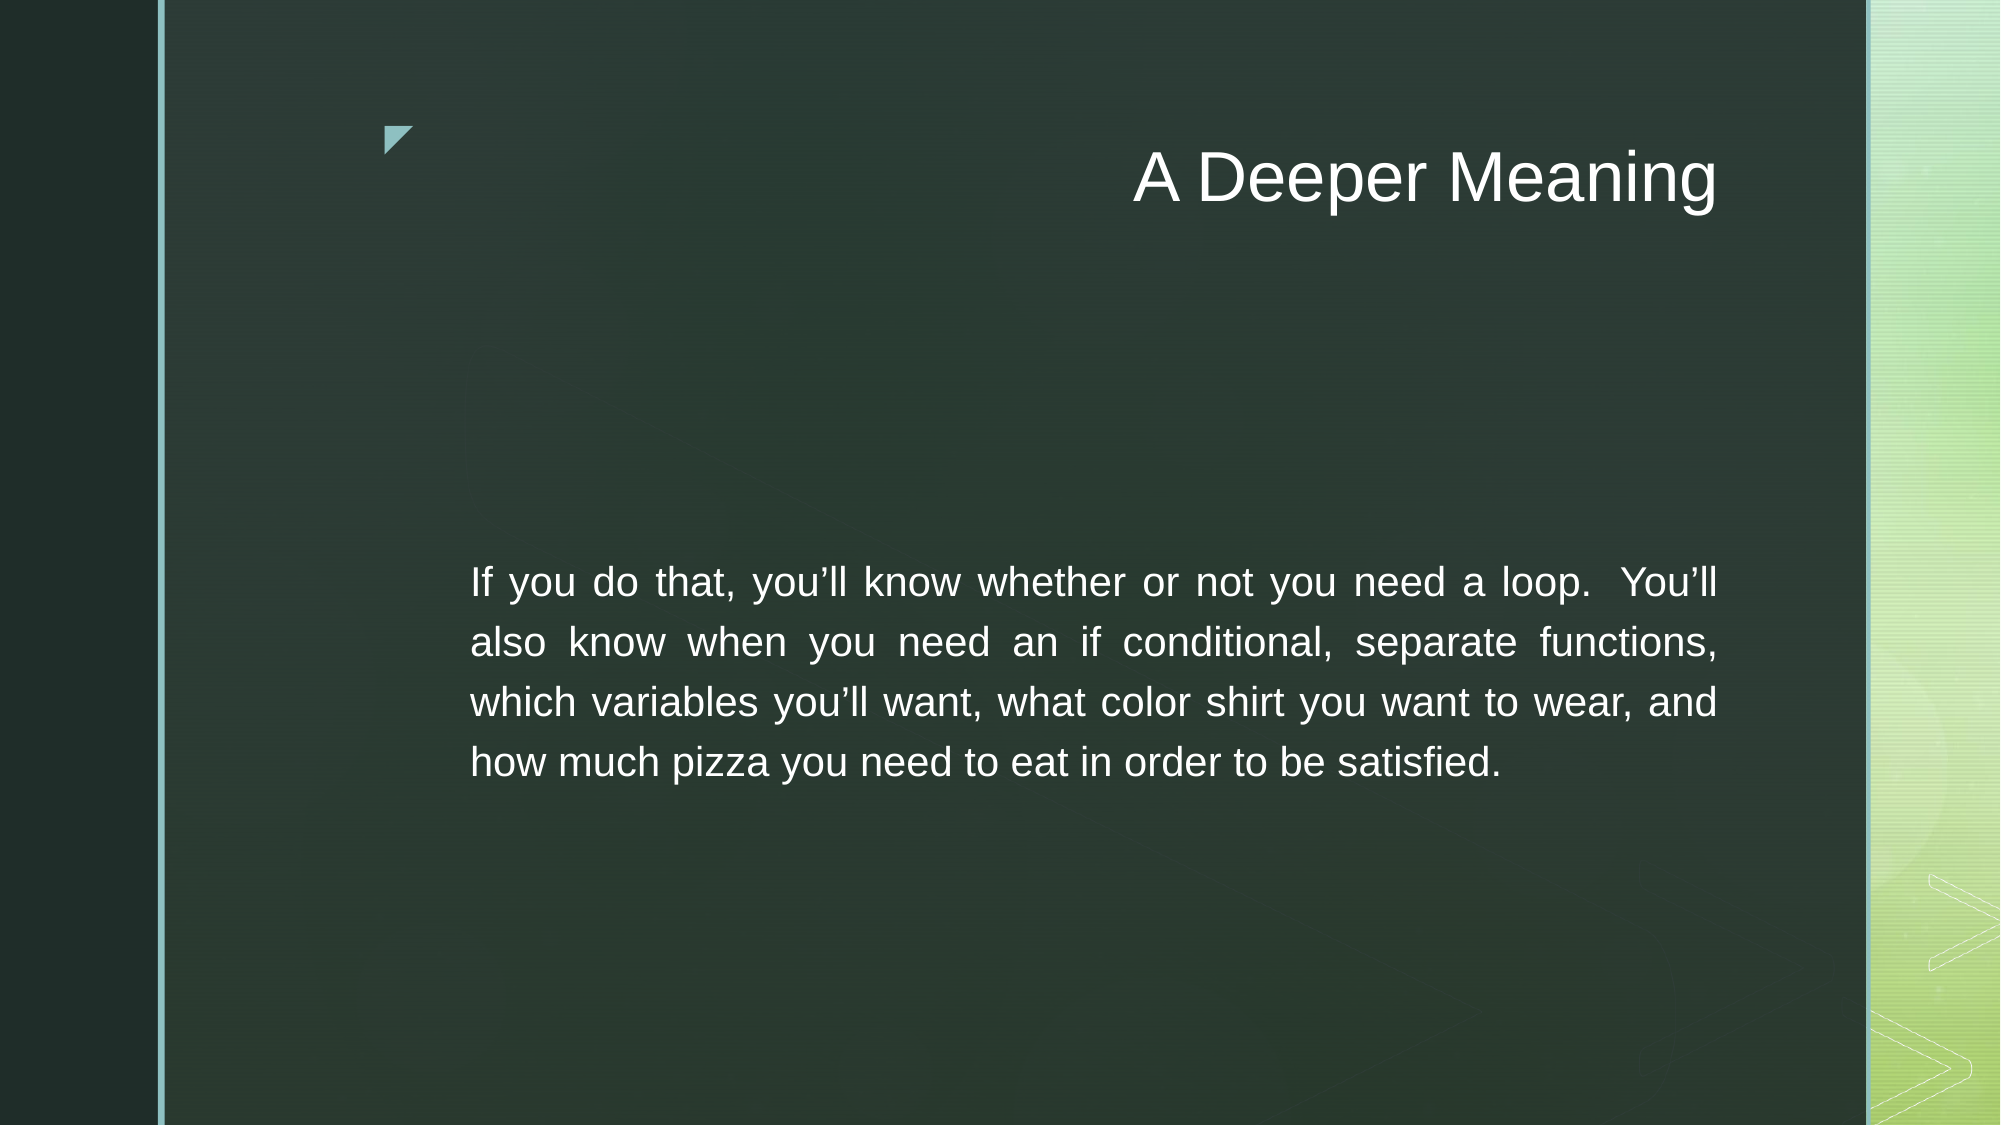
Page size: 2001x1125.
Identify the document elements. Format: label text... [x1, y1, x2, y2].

title A Deeper Meaning [428, 132, 1734, 310]
picture [1871, 0, 2001, 1125]
list If you do that, you’ll know whether or not you need a loop. You’ll also know when you need an if conditional, separate functions, which variables you’ll want, what color shirt you want to wear, and how much pizza you need to eat in order to be satisfied. [454, 336, 1734, 993]
